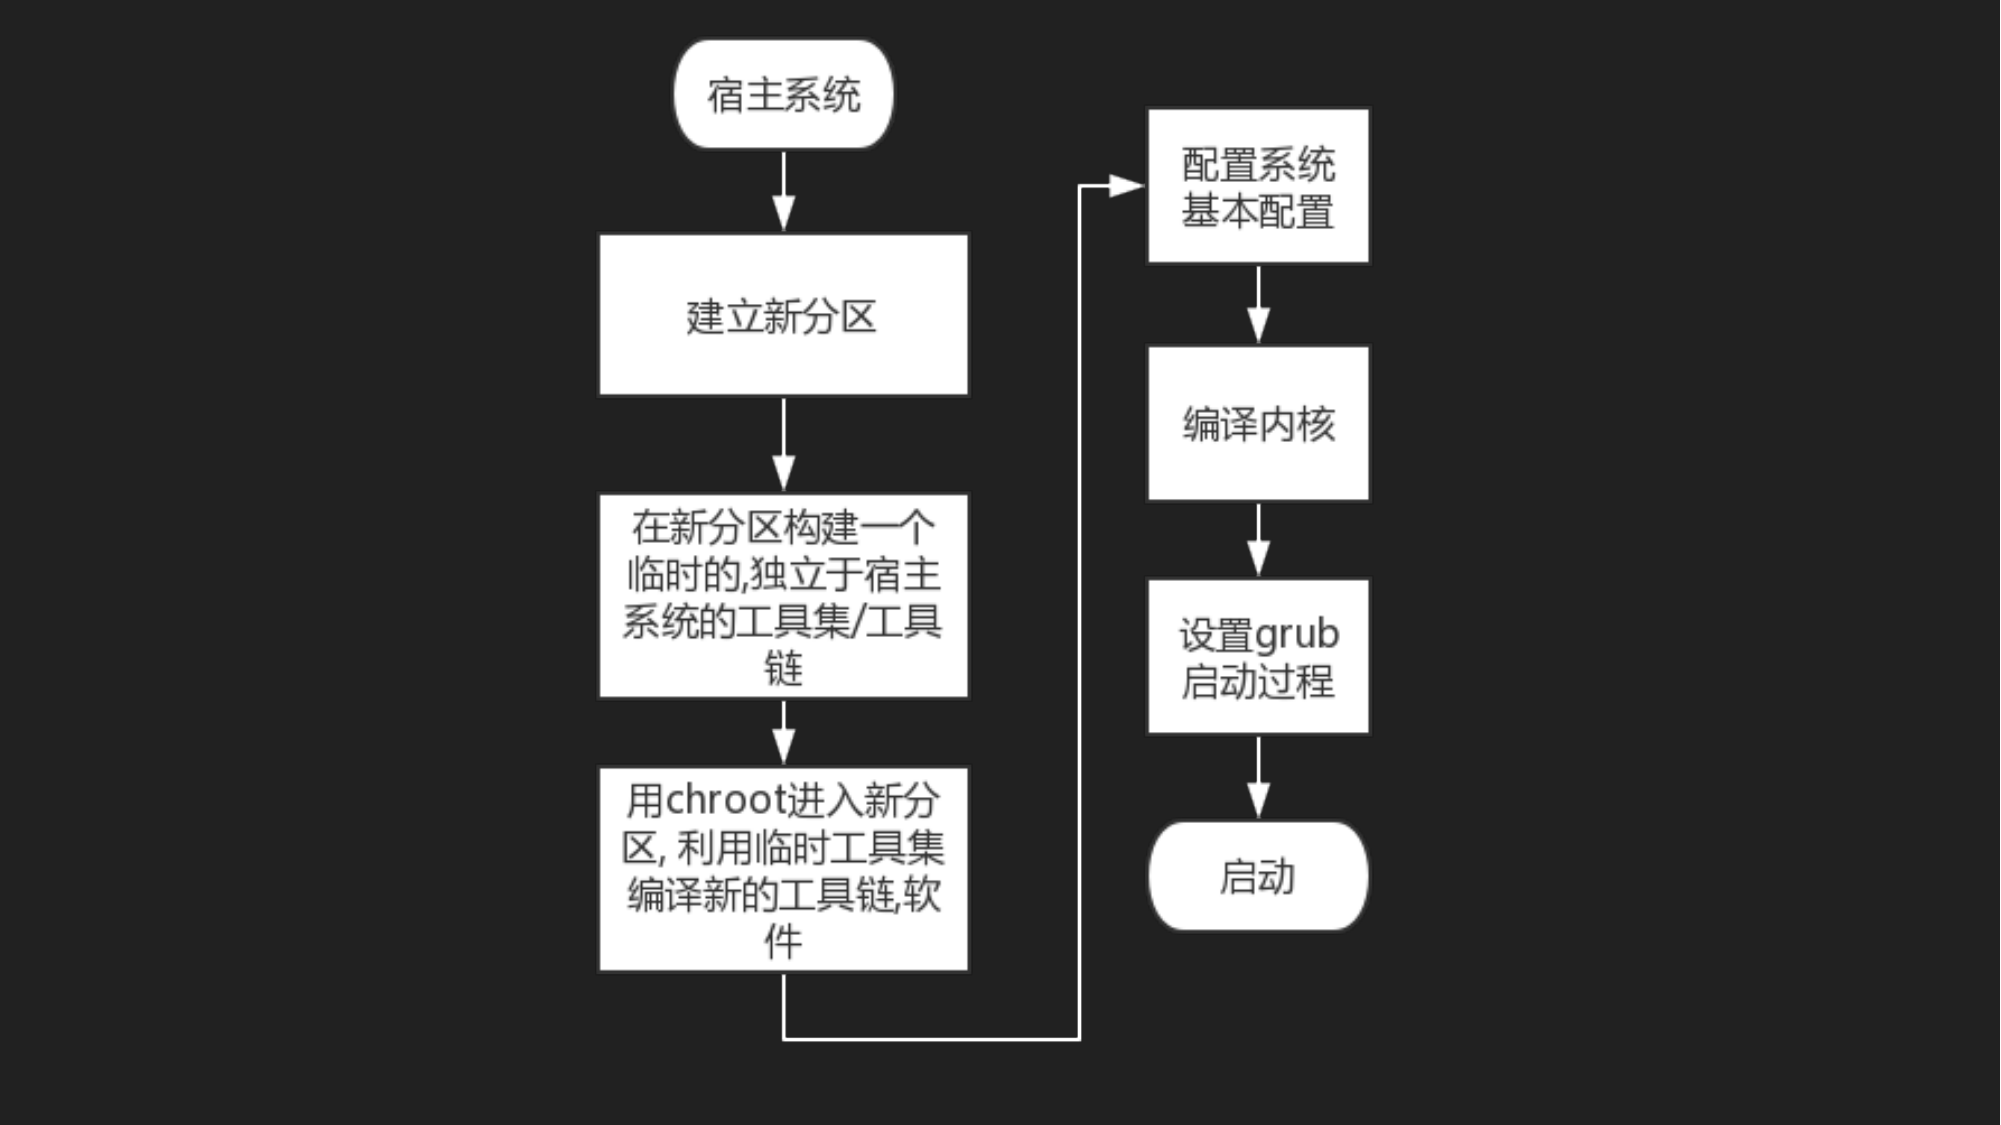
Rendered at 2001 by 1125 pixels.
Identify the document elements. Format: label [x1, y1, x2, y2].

picture [491, 0, 1443, 1112]
